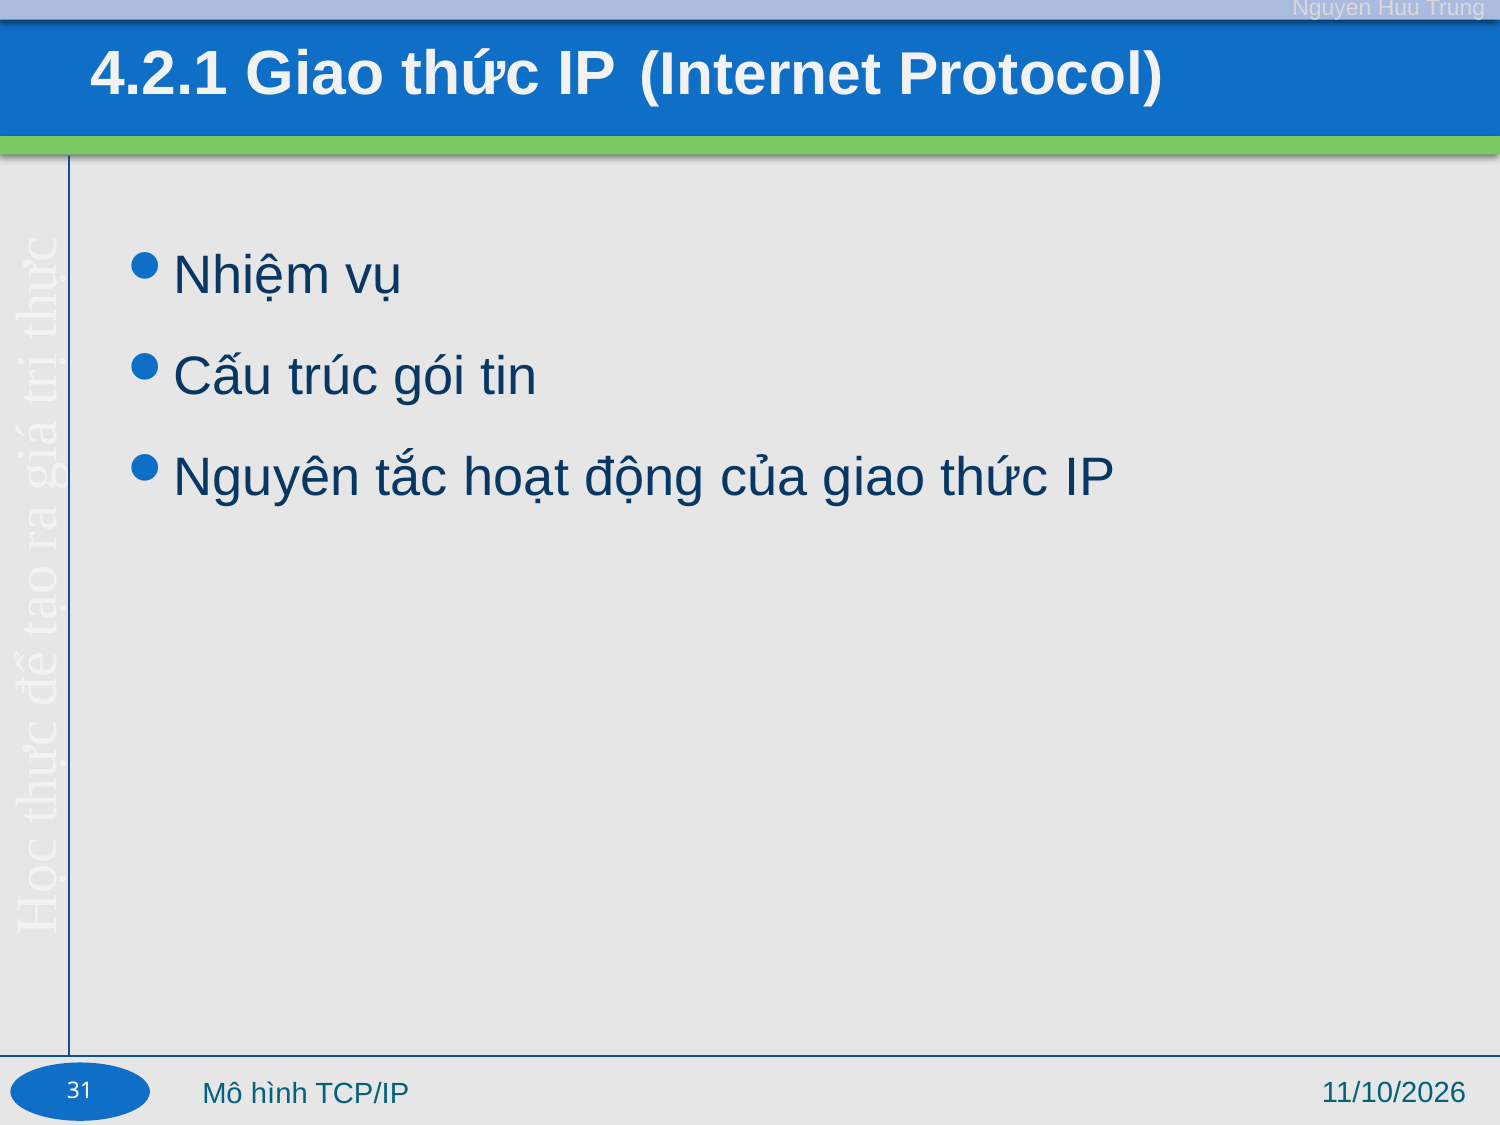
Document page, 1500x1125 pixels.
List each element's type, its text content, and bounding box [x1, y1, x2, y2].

title 4.2.1 Giao thức IP (Internet Protocol) [74, 0, 1421, 126]
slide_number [1074, 1069, 1482, 1113]
list Nhiệm vụ Cấu trúc gói tin Nguyên tắc hoạt động của giao thức IP [112, 212, 1369, 699]
footer Mô hình TCP/IP [187, 1071, 1025, 1113]
slide_number 31 [10, 1062, 150, 1121]
